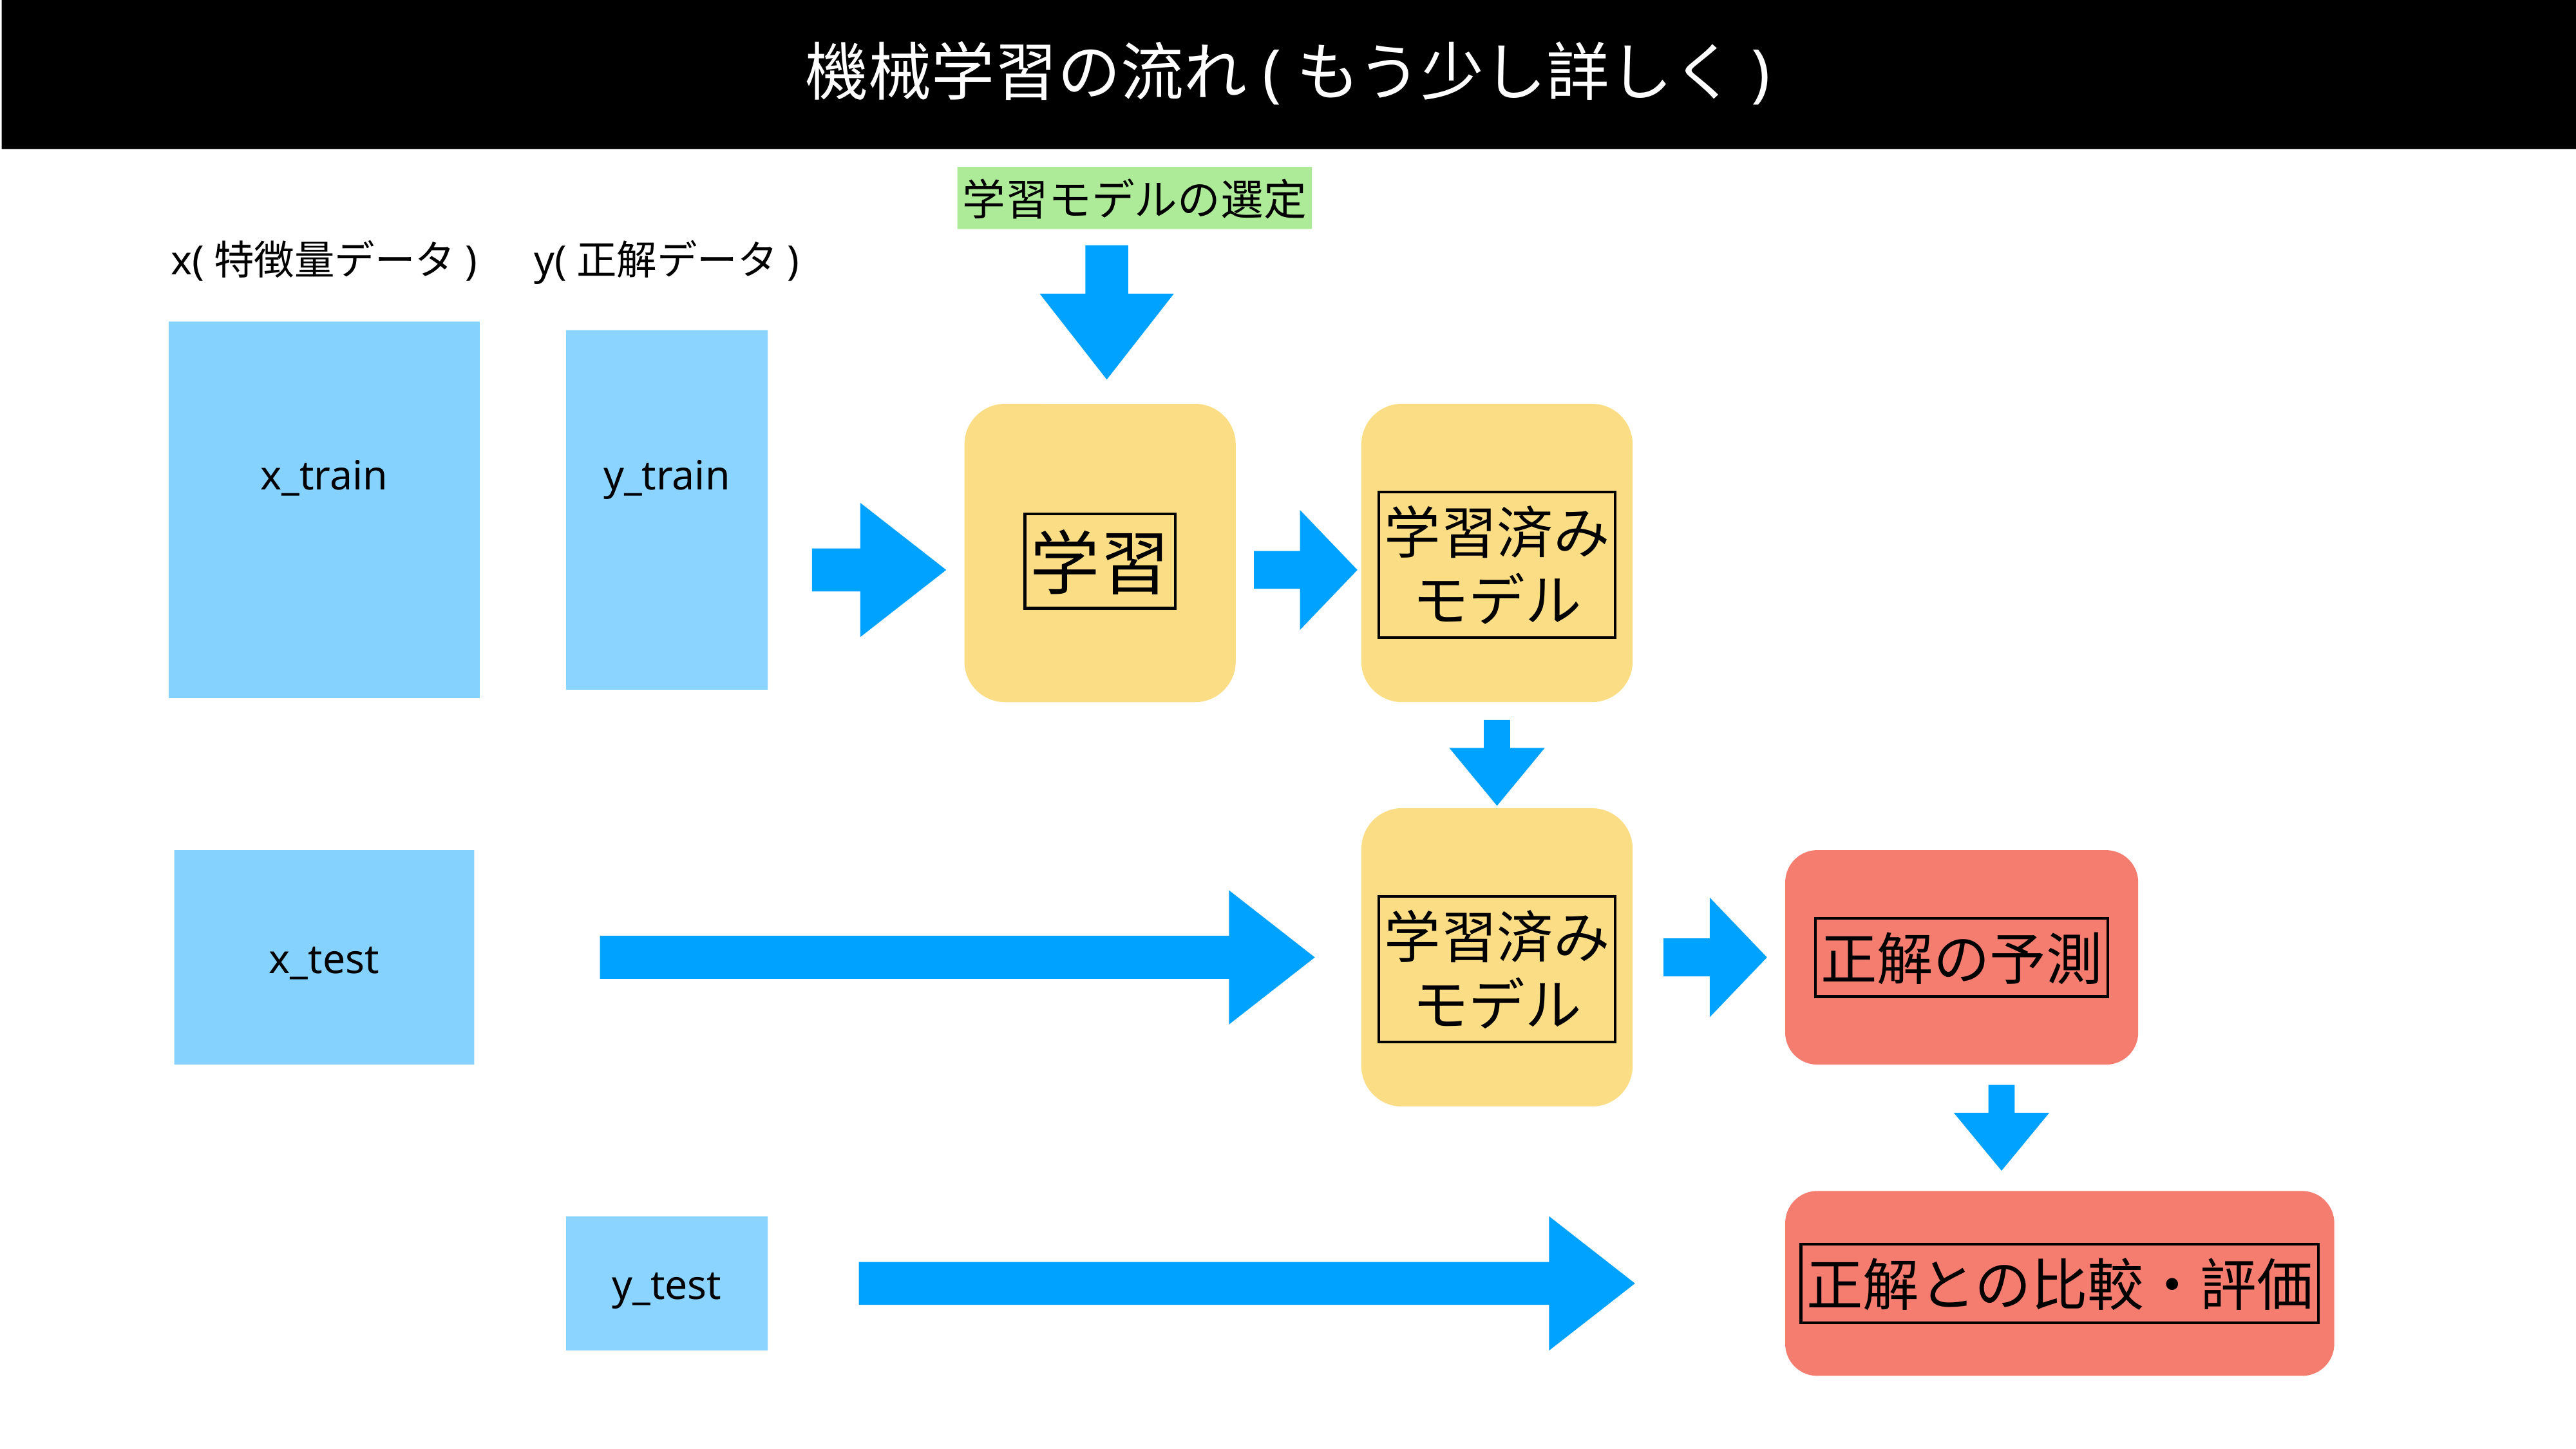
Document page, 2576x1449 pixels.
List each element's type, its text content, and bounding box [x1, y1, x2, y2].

text_box [1254, 509, 1358, 630]
text_box [811, 502, 947, 638]
text_box [1361, 403, 1633, 703]
text_box [566, 330, 768, 690]
text_box [1, 0, 2576, 149]
text_box x_train [255, 444, 393, 504]
text_box [1361, 808, 1633, 1107]
text_box 学習済み モデル [1379, 896, 1616, 1043]
text_box [168, 321, 480, 698]
text_box 機械学習の流れ(もう少し詳しく) [350, 26, 2226, 113]
text_box 学習 [1025, 514, 1175, 609]
text_box 学習モデルの選定 [957, 167, 1312, 229]
text_box y_test [607, 1254, 728, 1313]
text_box [1785, 850, 2139, 1065]
text_box 正解との比較・評価 [1801, 1244, 2319, 1323]
text_box [600, 890, 1315, 1025]
text_box [566, 1216, 768, 1350]
text_box 正解の予測 [1815, 918, 2108, 997]
text_box [174, 850, 475, 1065]
text_box x_test [263, 927, 385, 987]
text_box [1449, 719, 1545, 806]
text_box [1663, 897, 1767, 1018]
text_box y(正解データ) [529, 229, 805, 288]
text_box x(特徴量データ) [166, 229, 483, 288]
text_box [858, 1216, 1635, 1351]
text_box [964, 403, 1236, 703]
text_box 学習済み モデル [1379, 491, 1616, 638]
text_box y_train [598, 444, 736, 504]
text_box [1039, 245, 1174, 380]
text_box [1953, 1084, 2050, 1171]
text_box [1785, 1191, 2334, 1376]
